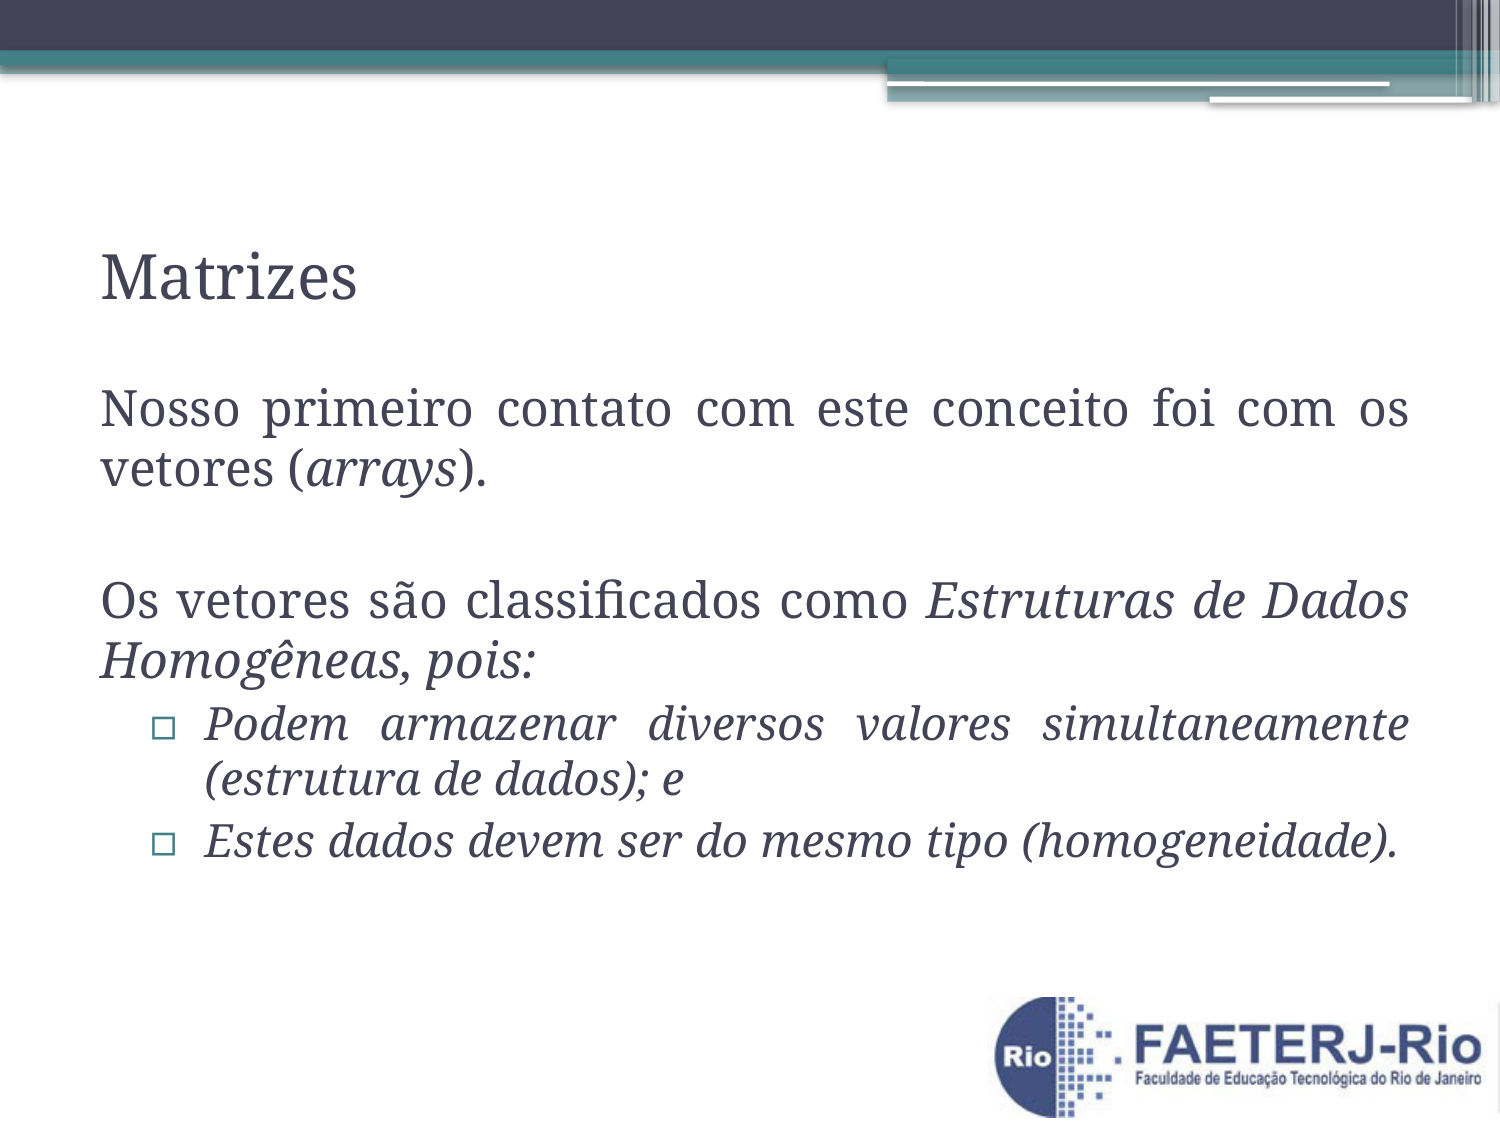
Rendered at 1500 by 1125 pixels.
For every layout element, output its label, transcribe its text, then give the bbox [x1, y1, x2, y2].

picture [987, 996, 1500, 1118]
title Matrizes [75, 187, 1425, 363]
list Nosso primeiro contato com este conceito foi com os vetores (arrays). Os vetores são classificados como Estruturas de Dados Homogêneas, pois: Podem armazenar diversos valores simultaneamente (estrutura de dados); e Estes dados devem ser do mesmo tipo (homogeneidade). [75, 368, 1425, 976]
